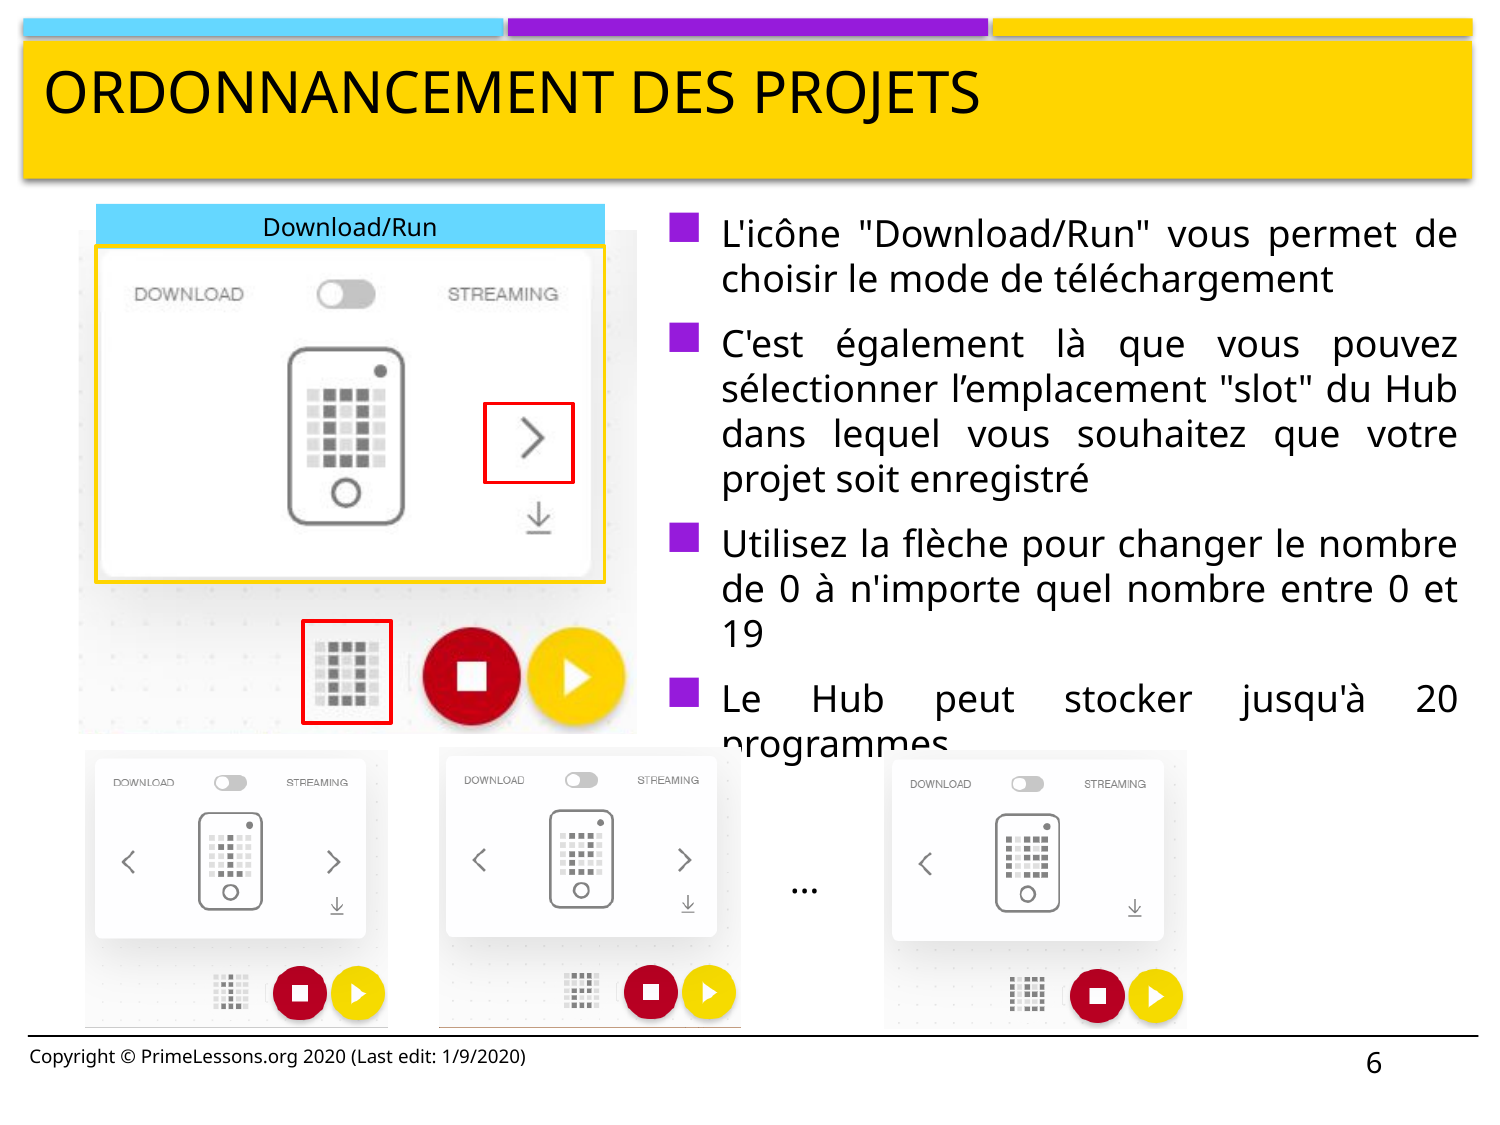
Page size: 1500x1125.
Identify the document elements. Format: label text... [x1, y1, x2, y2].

footer Copyright © PrimeLessons.org 2020 (Last edit: 1/9/2020) [14, 1037, 814, 1098]
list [78, 230, 638, 734]
title Ordonnancement des projets [28, 48, 1464, 172]
text_box Download/Run [96, 203, 605, 228]
slide_number 6 [1351, 1036, 1478, 1097]
picture [85, 749, 389, 1029]
text_box … [775, 848, 878, 909]
picture [438, 747, 742, 1029]
text_box L'icône "Download/Run" vous permet de choisir le mode de téléchargement C'est également là que vous pouvez sélectionner l’emplacement "slot" du Hub dans lequel vous souhaitez que votre projet soit enregistré Utilisez la flèche pour changer le nombre de 0 à n'importe quel nombre entre 0 et 19 Le Hub peut stocker jusqu'à 20 programmes [655, 202, 1474, 1021]
picture [884, 749, 1188, 1030]
